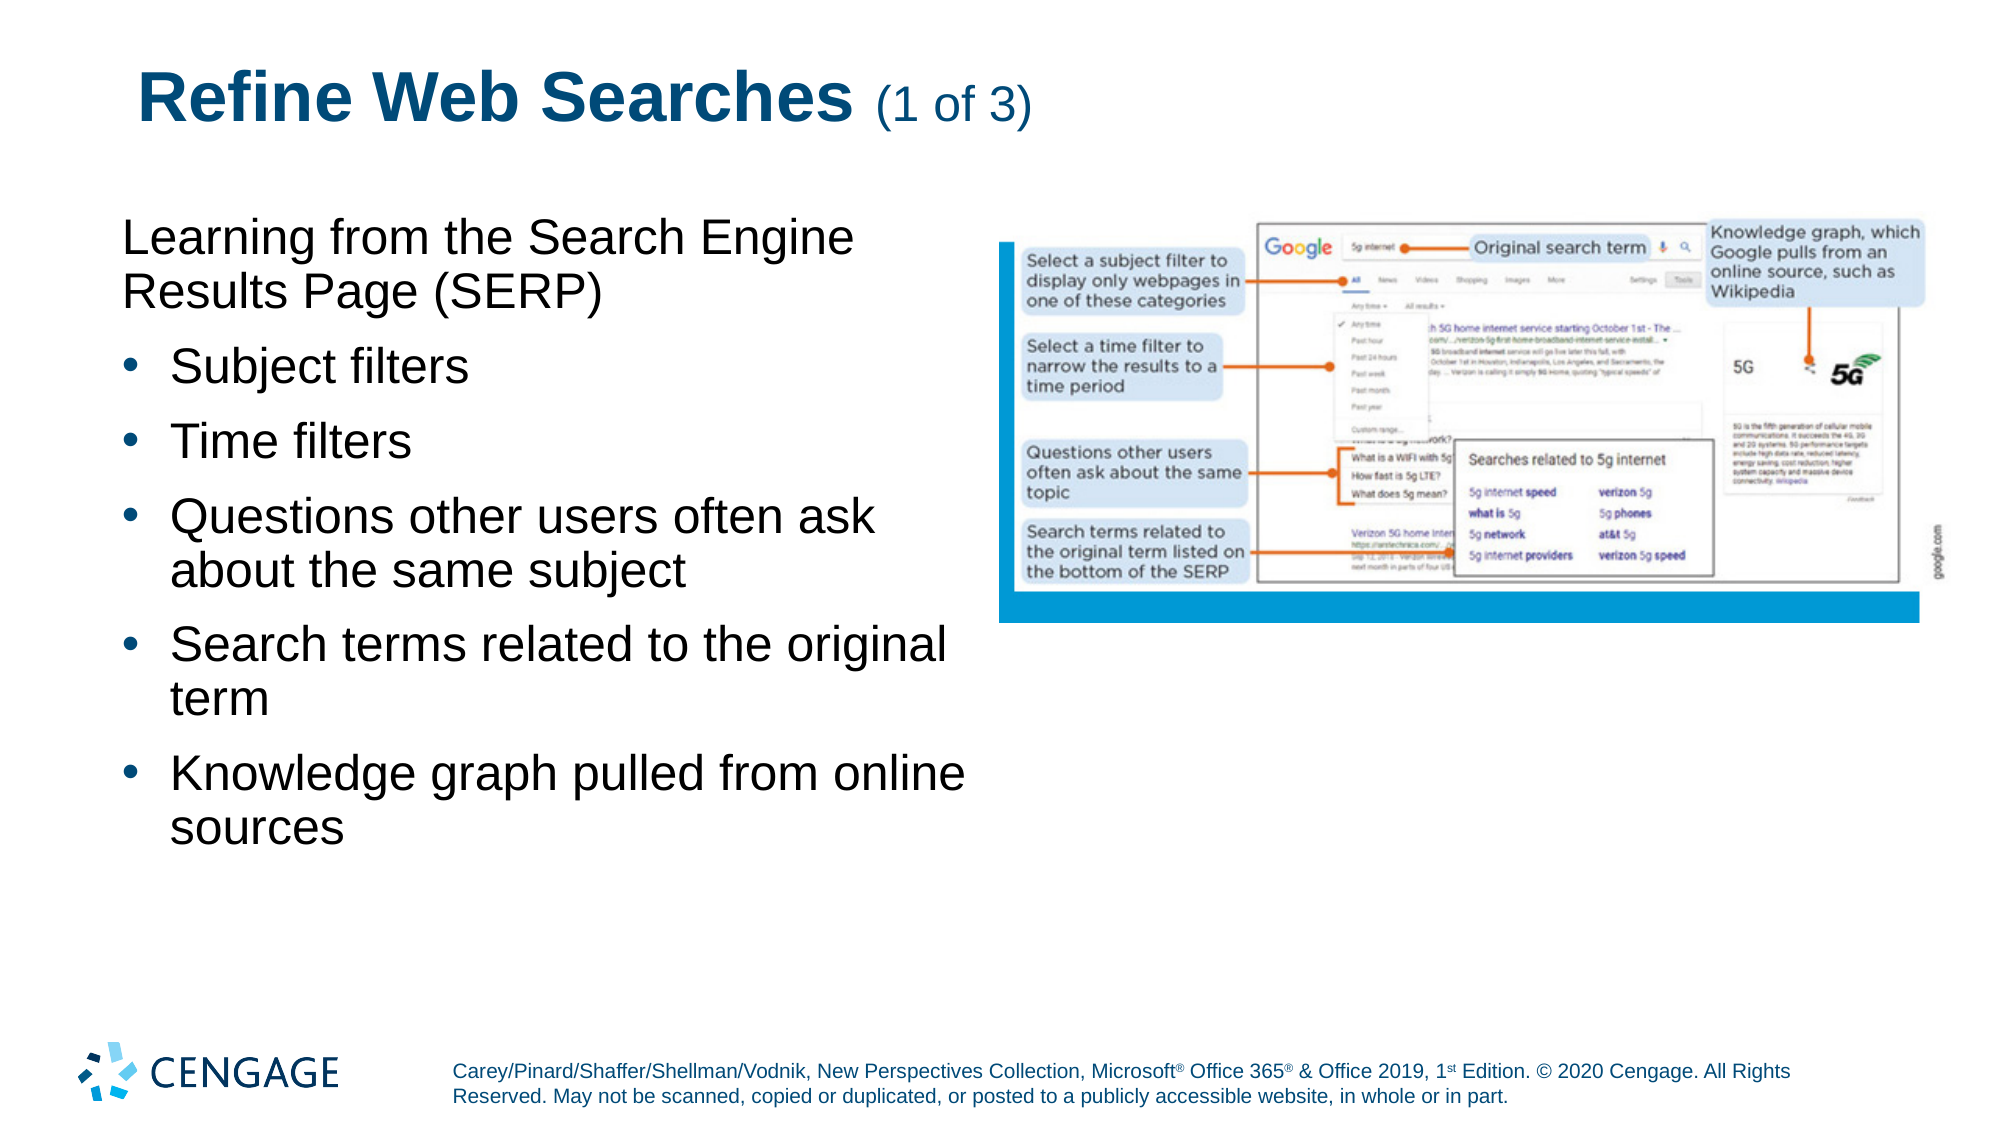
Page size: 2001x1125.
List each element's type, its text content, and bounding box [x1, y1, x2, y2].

list Learning from the Search Engine Results Page (S E R P) Subject filters Time filters Questions other users often ask about the same subject Search terms related to the original term Knowledge graph pulled from online sources [121, 211, 983, 914]
title Refine Web Searches (1 of 3) [137, 59, 1863, 171]
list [999, 211, 1951, 623]
picture [78, 1042, 338, 1101]
